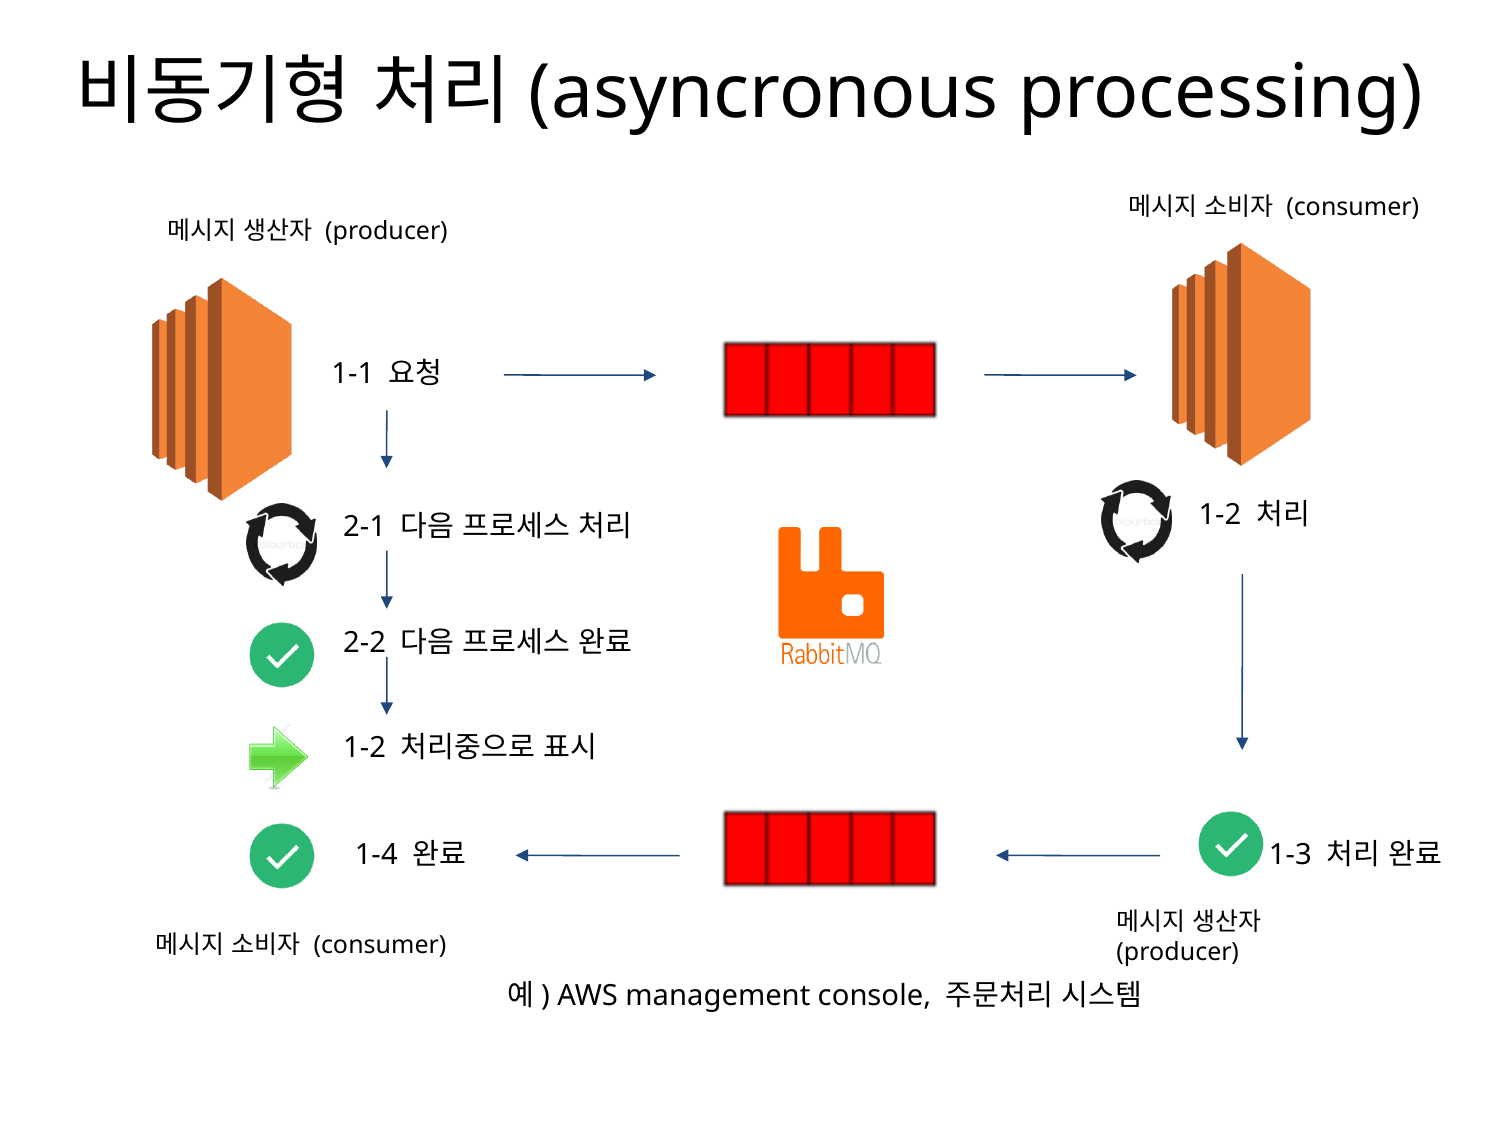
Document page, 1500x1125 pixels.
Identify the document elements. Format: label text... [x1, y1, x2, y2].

picture [1195, 808, 1266, 880]
picture [105, 234, 338, 587]
text_box 메시지 소비자 (consumer) [140, 914, 493, 985]
picture [245, 820, 317, 891]
text_box 메시지 생산자 (producer) [152, 199, 481, 258]
text_box 2-1 다음 프로세스 처리 [328, 492, 680, 576]
picture [759, 523, 903, 668]
text_box 1-2 처리중으로 표시 [328, 713, 657, 797]
text_box 1-1 요청 [342, 339, 610, 424]
text_box 예) AWS management console, 주문처리 시스템 [492, 960, 1219, 1045]
picture [245, 619, 317, 691]
text_box 메시지 생산자 (producer) [1101, 890, 1410, 950]
text_box 메시지 소비자 (consumer) [1113, 175, 1460, 235]
text_box 2-2 다음 프로세스 완료 [328, 607, 762, 692]
text_box 1-2 처리 [1183, 517, 1339, 546]
picture [702, 784, 961, 915]
text_box 1-4 완료 [339, 820, 586, 904]
picture [245, 713, 309, 798]
picture [702, 316, 961, 447]
text_box 1-3 처리 완료 [1253, 820, 1500, 904]
picture [1101, 198, 1358, 563]
text_box 비동기형 처리(asyncronous processing) [51, 26, 1449, 153]
